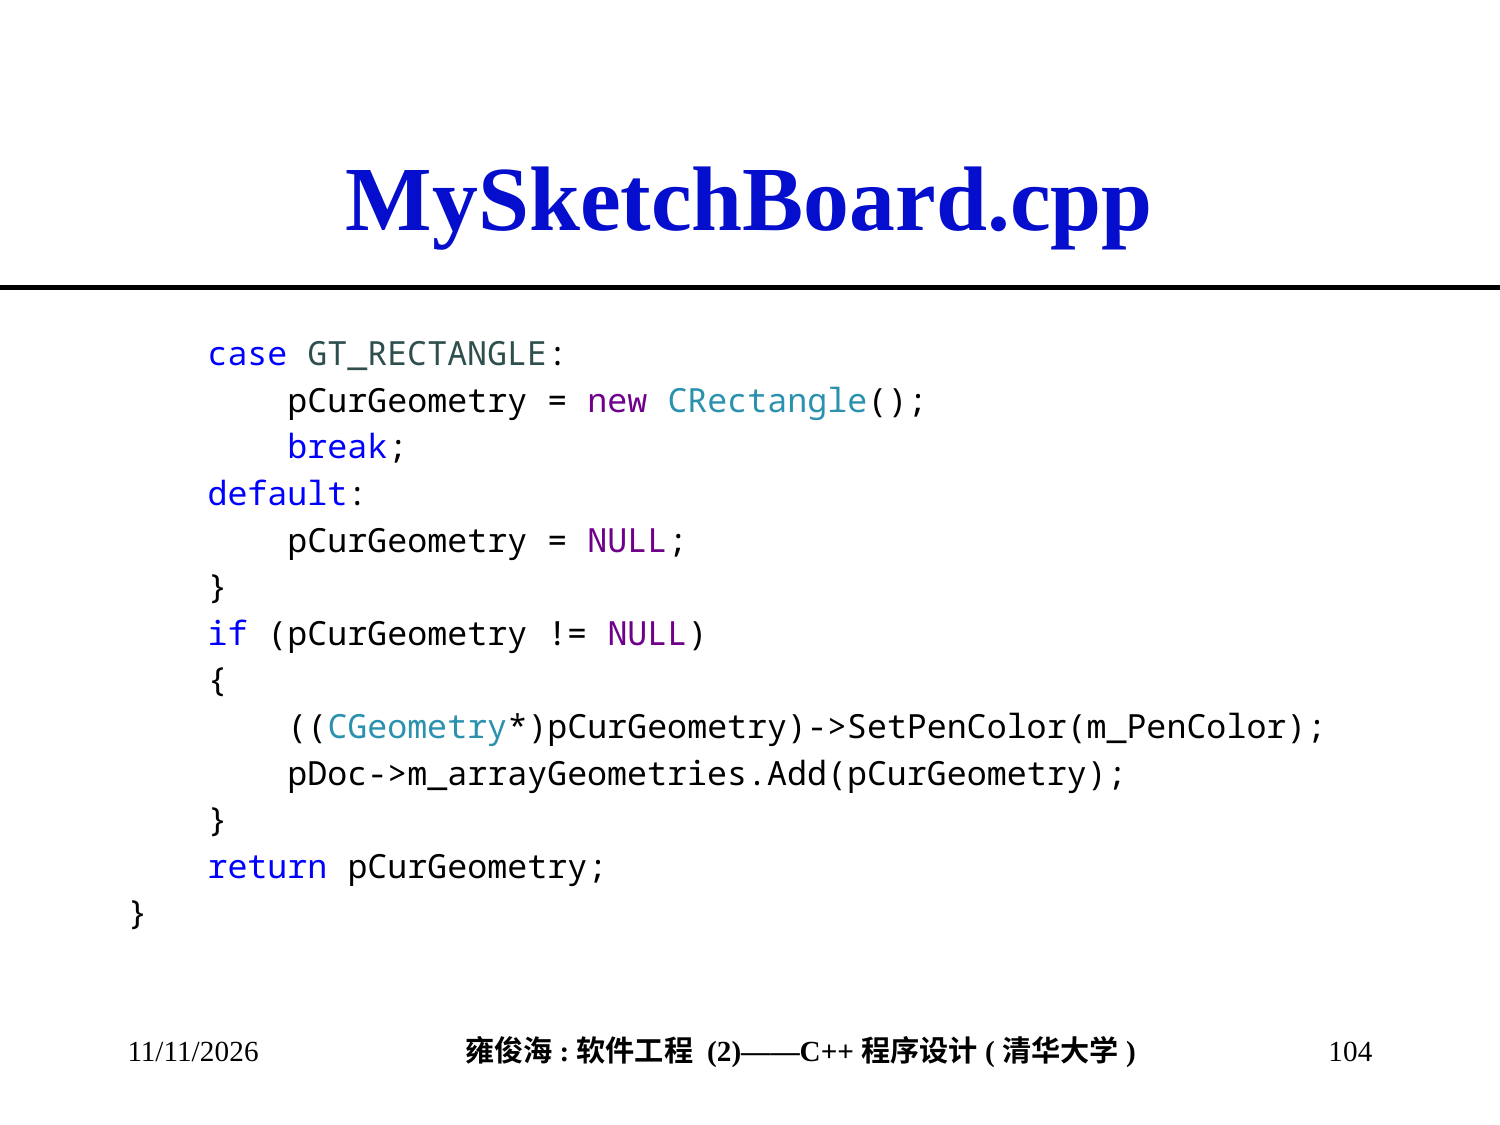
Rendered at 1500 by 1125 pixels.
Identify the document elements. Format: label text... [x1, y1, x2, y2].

title MySketchBoard.cpp [112, 99, 1388, 288]
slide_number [112, 1025, 425, 1100]
list case GT_RECTANGLE: pCurGeometry = new CRectangle(); break; default: pCurGeometry = NULL; } if (pCurGeometry != NULL) { ((CGeometry*)pCurGeometry)->SetPenColor(m_PenColor); pDoc->m_arrayGeometries.Add(pCurGeometry); } return pCurGeometry; } [112, 324, 1388, 1000]
slide_number 104 [1074, 1025, 1388, 1100]
